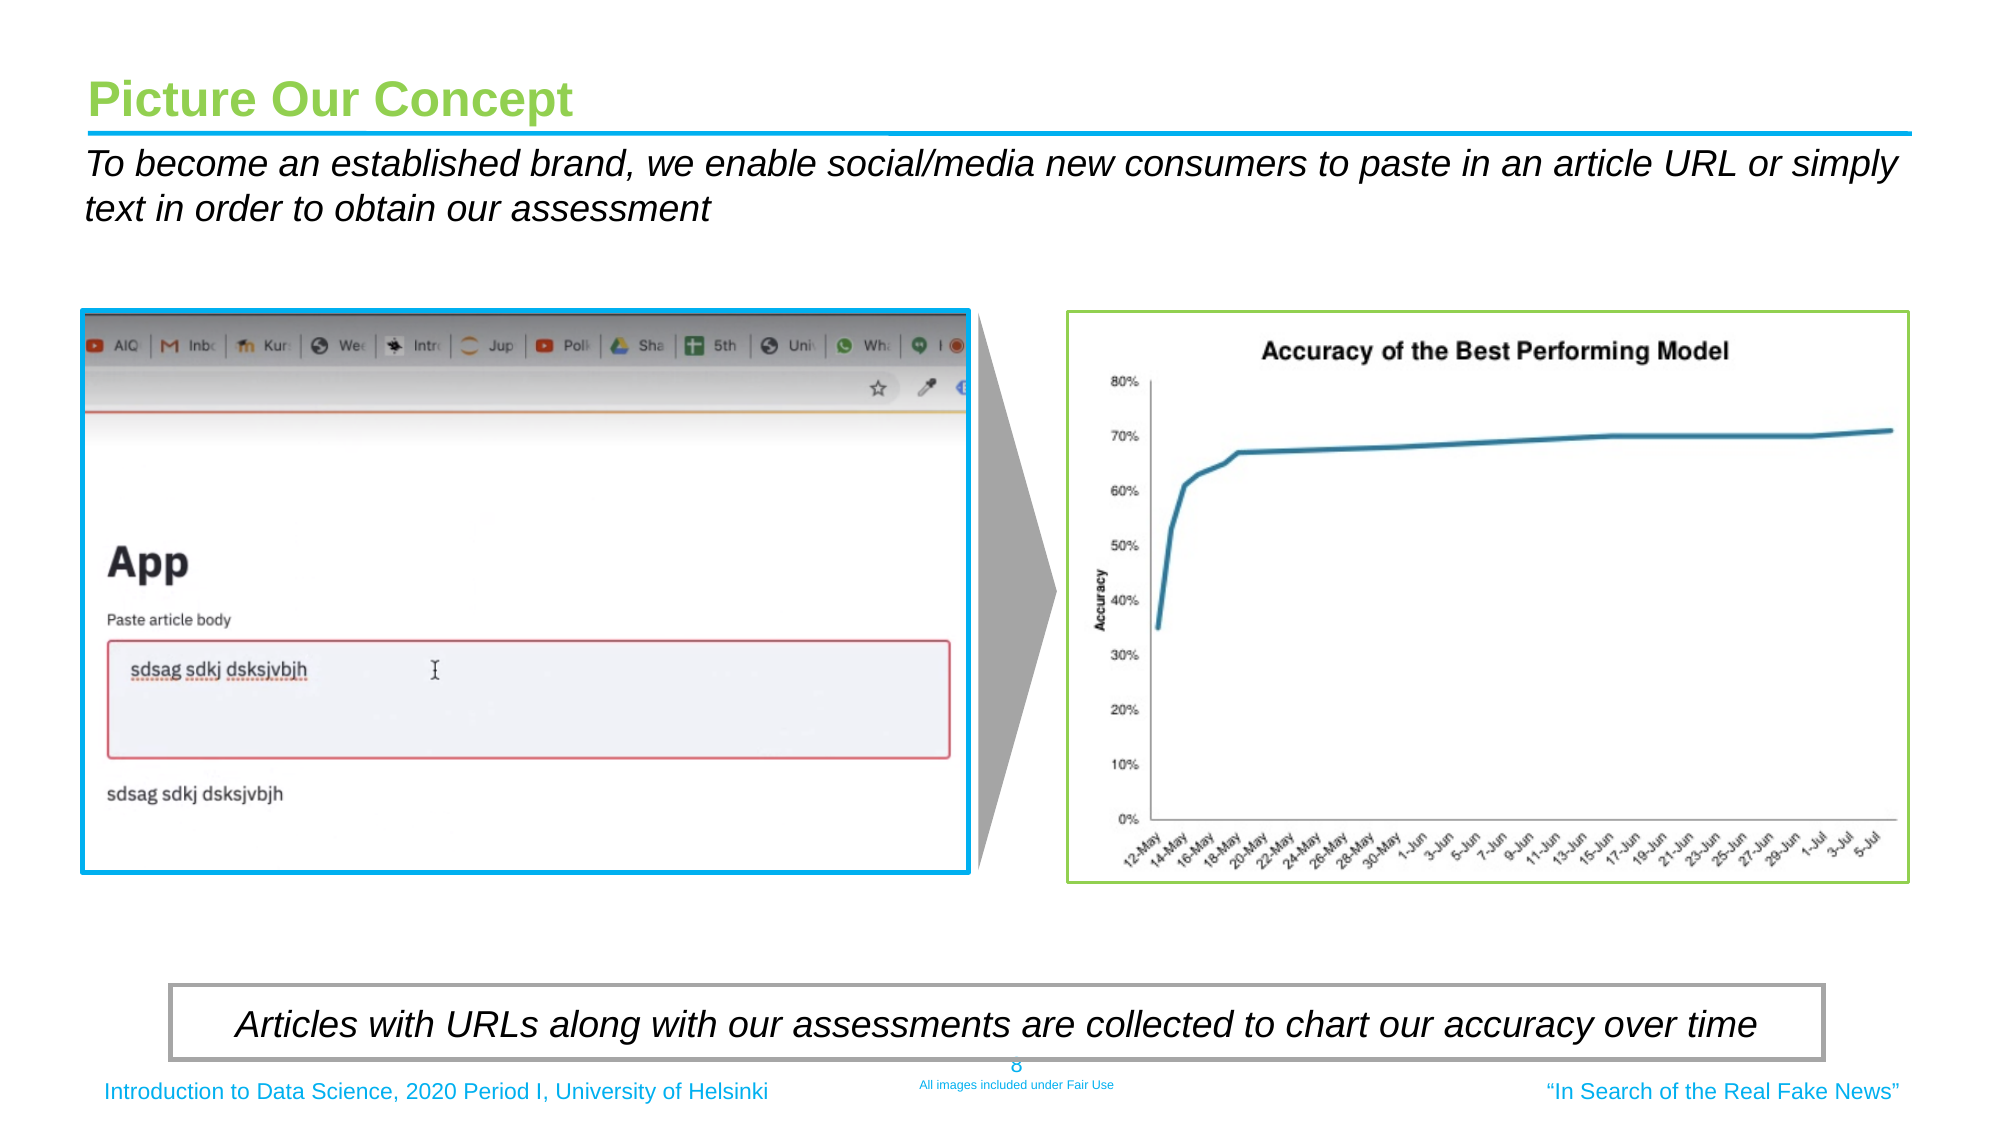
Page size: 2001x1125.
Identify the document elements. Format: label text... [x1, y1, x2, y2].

picture [1068, 312, 1907, 882]
text_box [978, 312, 1057, 871]
picture [86, 314, 965, 869]
picture [957, 1082, 962, 1091]
picture [1045, 1080, 1050, 1089]
text_box To become an established brand, we enable social/media new consumers to paste in an article URL or simply text in order to obtain our assessment [84, 138, 1907, 282]
title Picture Our Concept [87, 0, 1913, 127]
text_box Articles with URLs along with our assessments are collected to chart our accuracy over time [170, 984, 1824, 1060]
